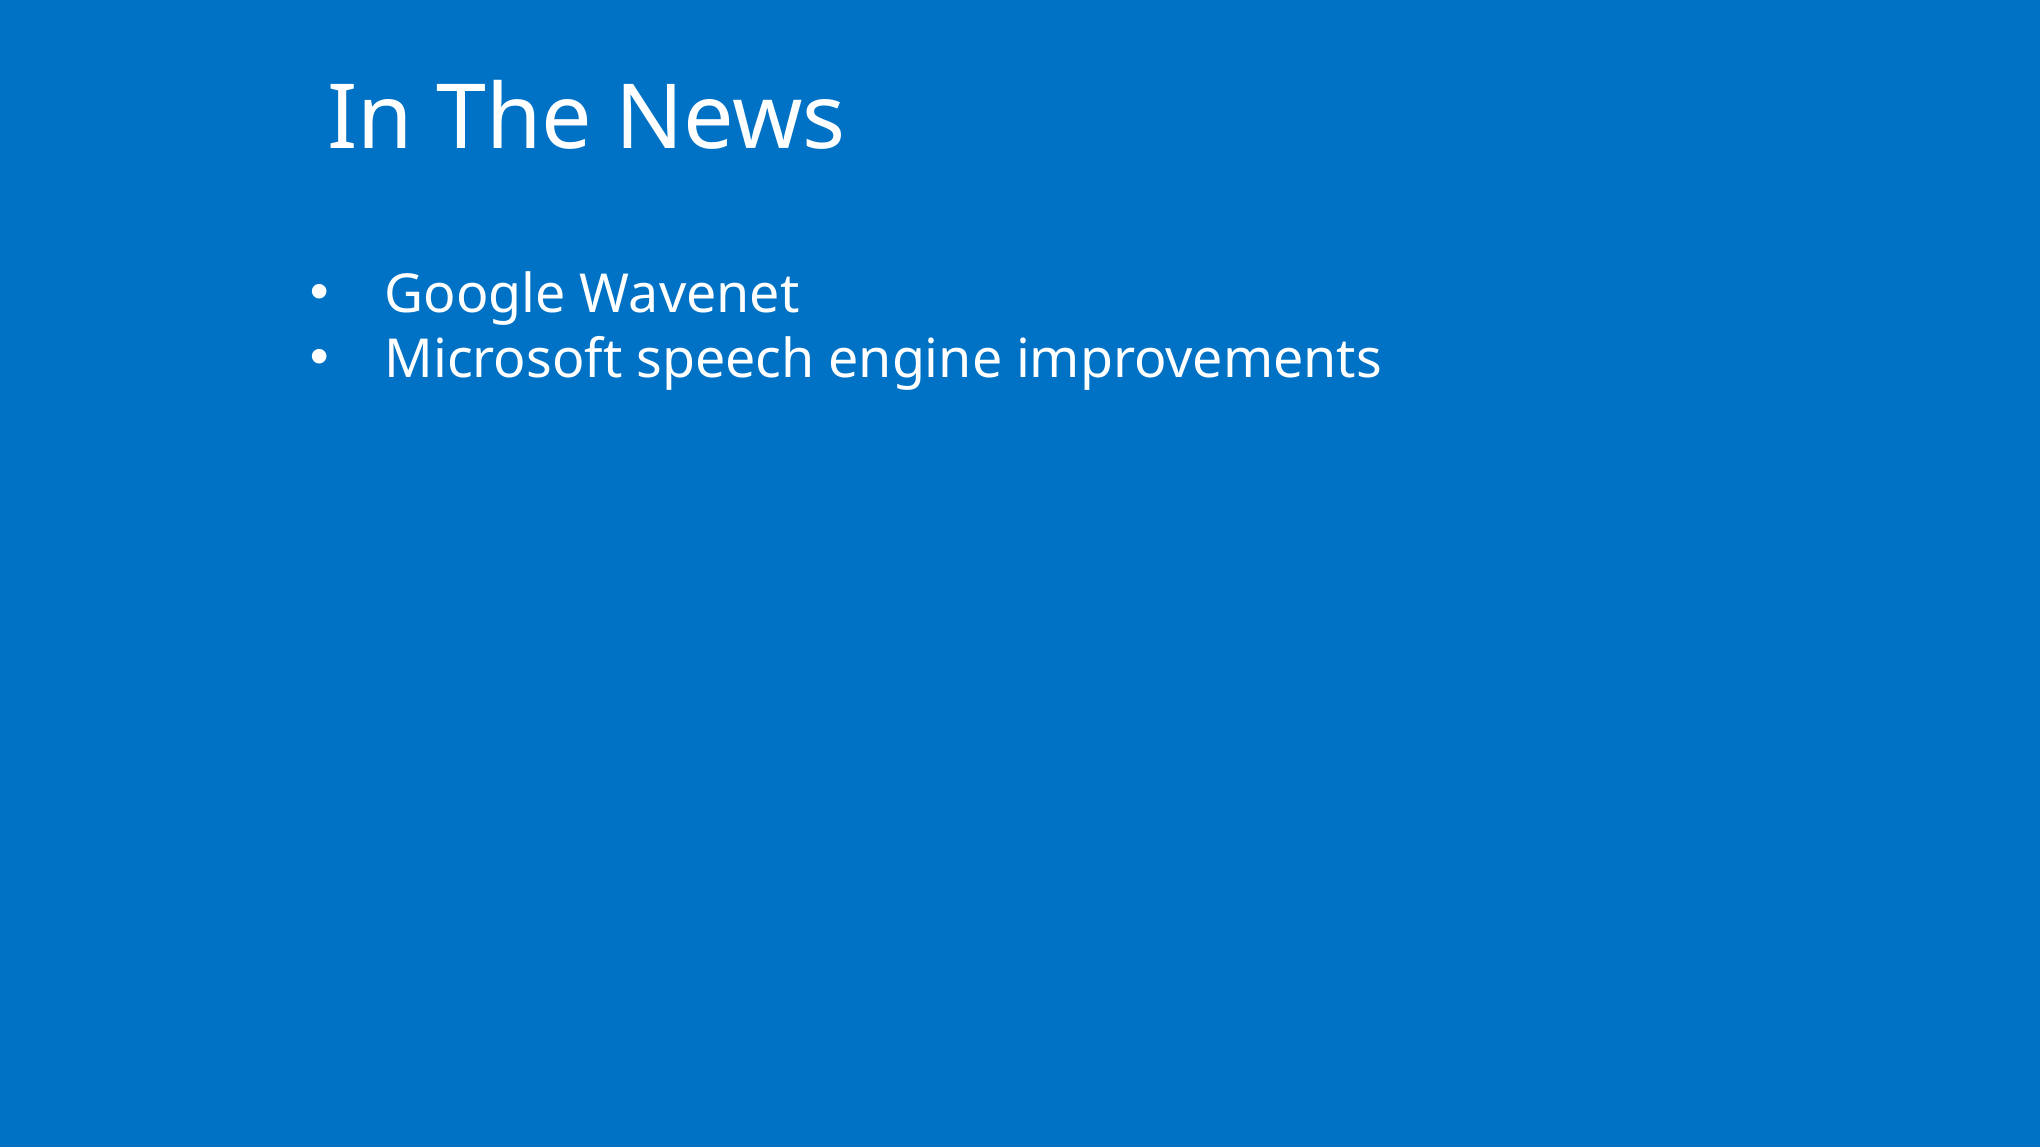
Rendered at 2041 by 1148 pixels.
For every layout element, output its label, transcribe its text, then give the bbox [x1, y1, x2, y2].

text_box Google Wavenet Microsoft speech engine improvements [303, 252, 1389, 394]
text_box In The News [321, 52, 853, 172]
